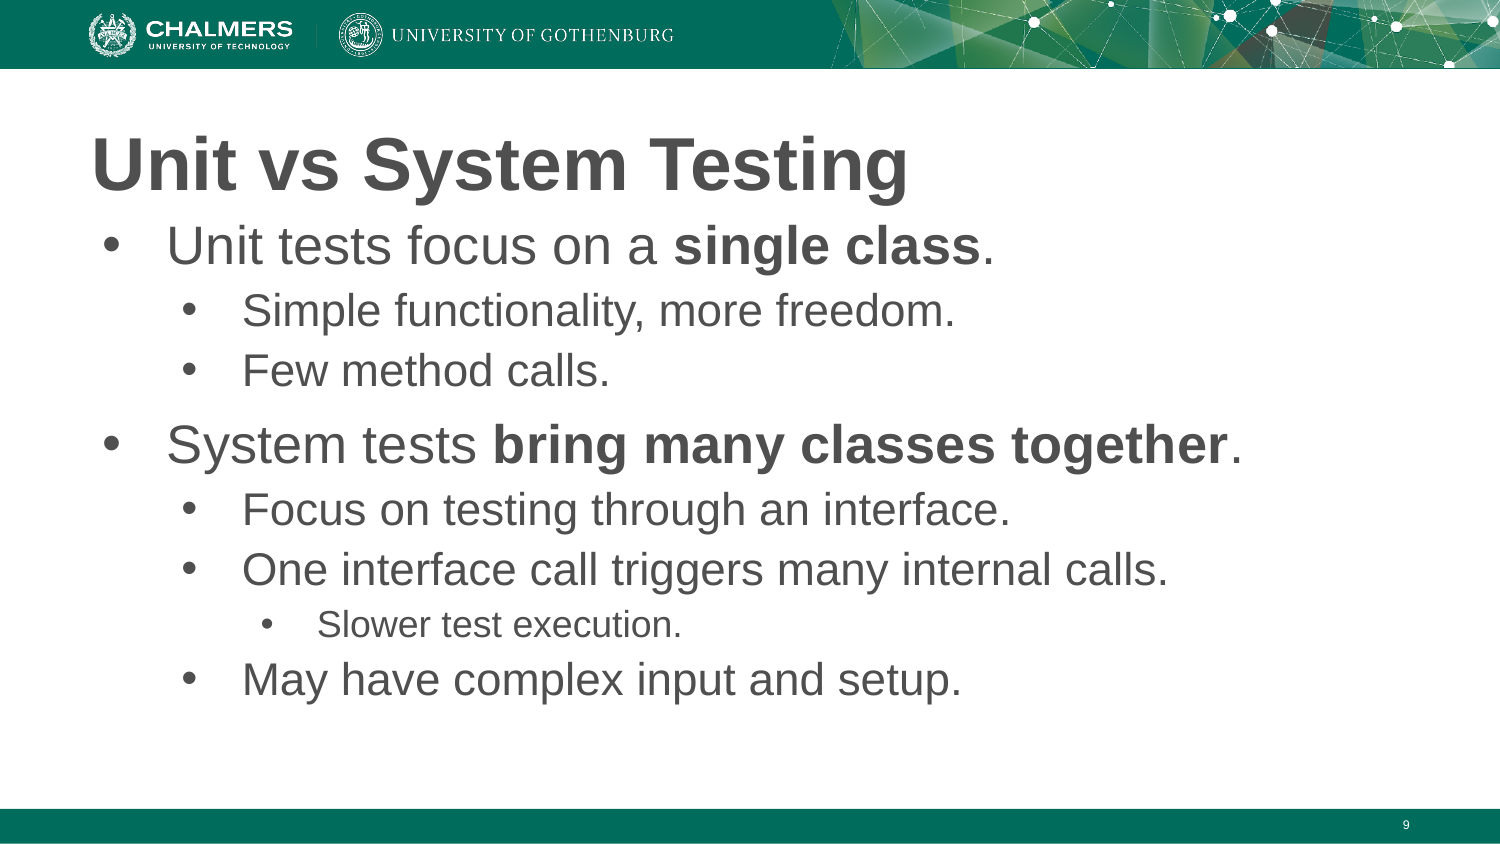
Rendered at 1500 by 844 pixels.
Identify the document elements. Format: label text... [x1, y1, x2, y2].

slide_number ‹#› [1074, 809, 1425, 844]
list Unit tests focus on a single class. Simple functionality, more freedom. Few method calls. System tests bring many classes together. Focus on testing through an interface. One interface call triggers many internal calls. Slower test execution. May have complex input and setup. [76, 210, 1425, 782]
picture [759, 0, 1500, 68]
picture [64, 0, 696, 85]
title Unit vs System Testing [76, 100, 1425, 210]
